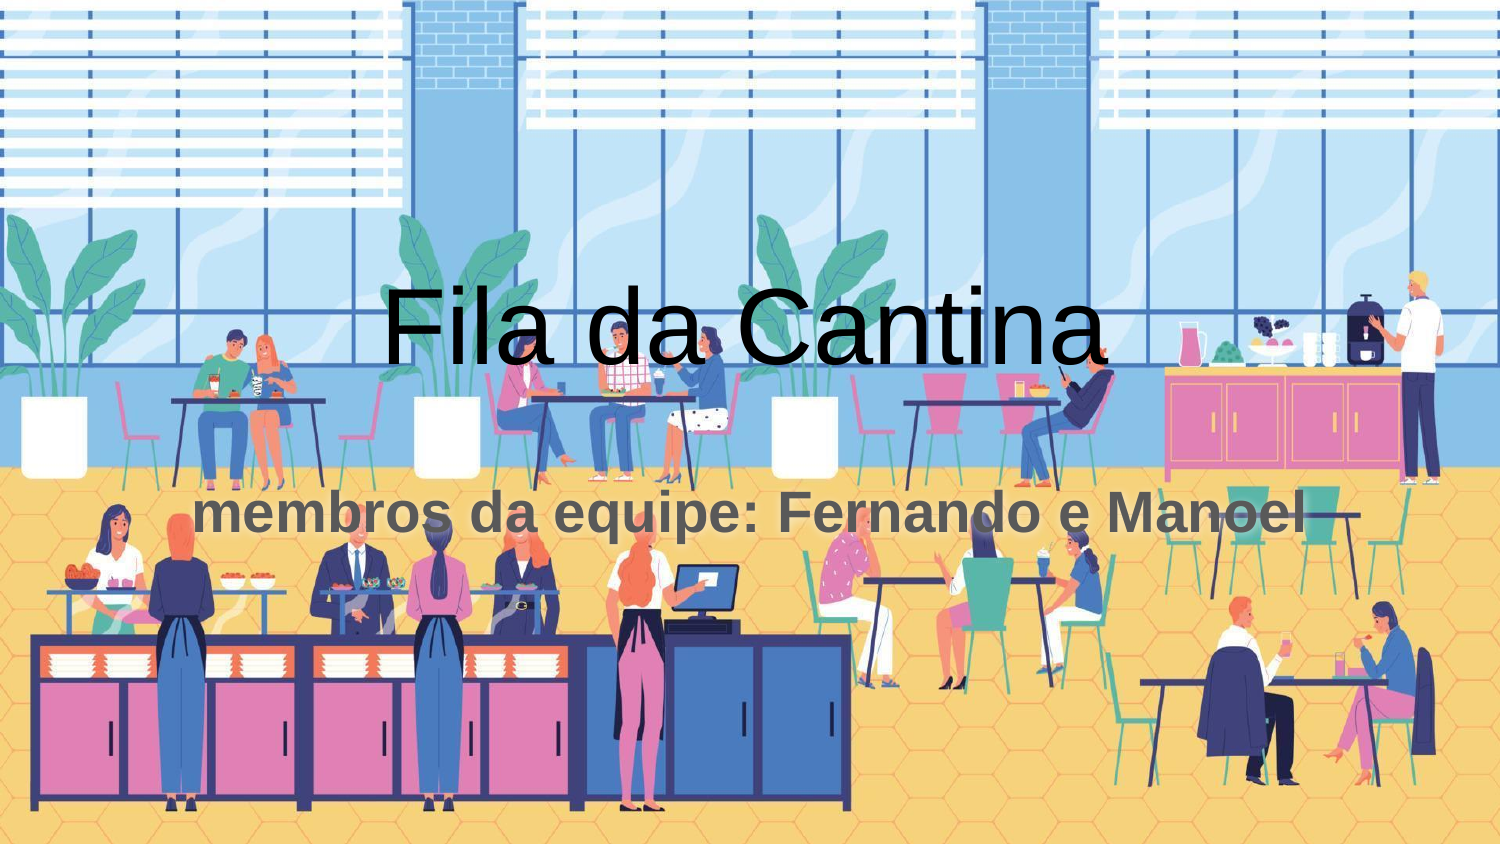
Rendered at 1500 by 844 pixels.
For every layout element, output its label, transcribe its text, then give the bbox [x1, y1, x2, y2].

picture [0, 0, 1500, 844]
title Fila da Cantina [174, 132, 1346, 403]
subtitle membros da equipe: Fernando e Manoel [51, 464, 1449, 595]
